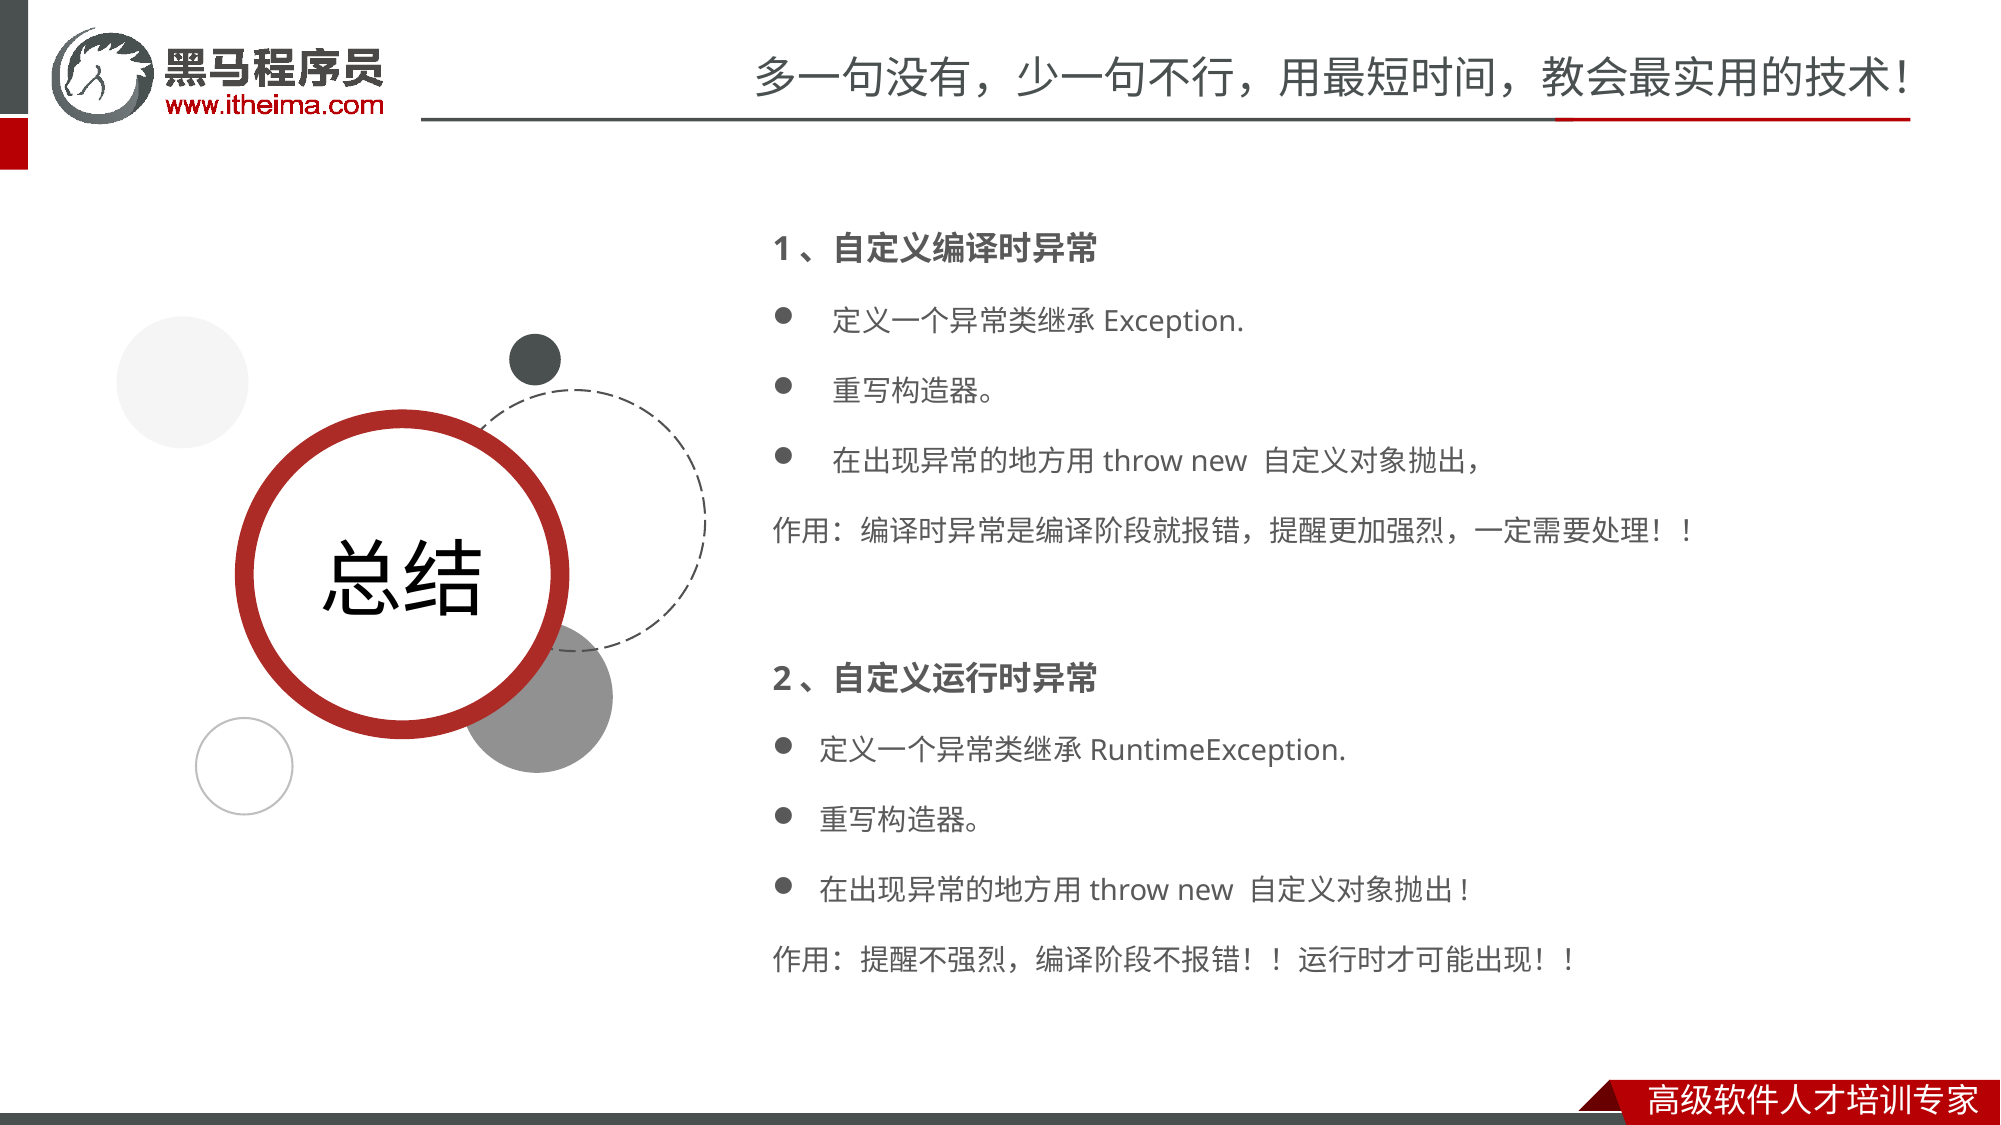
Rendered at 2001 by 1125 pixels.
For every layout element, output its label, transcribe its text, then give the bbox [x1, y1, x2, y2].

picture [50, 26, 384, 125]
text_box 1、自定义编译时异常 定义一个异常类继承Exception. 重写构造器。 在出现异常的地方用throw new 自定义对象抛出， 作用：编译时异常是编译阶段就报错，提醒更加强烈，一定需要处理！！ 2、自定义运行时异常 定义一个异常类继承RuntimeException. 重写构造器。 在出现异常的地方用throw new 自定义对象抛出! 作用：提醒不强烈，编译阶段不报错！！运行时才可能出现！！ [757, 180, 1743, 1054]
